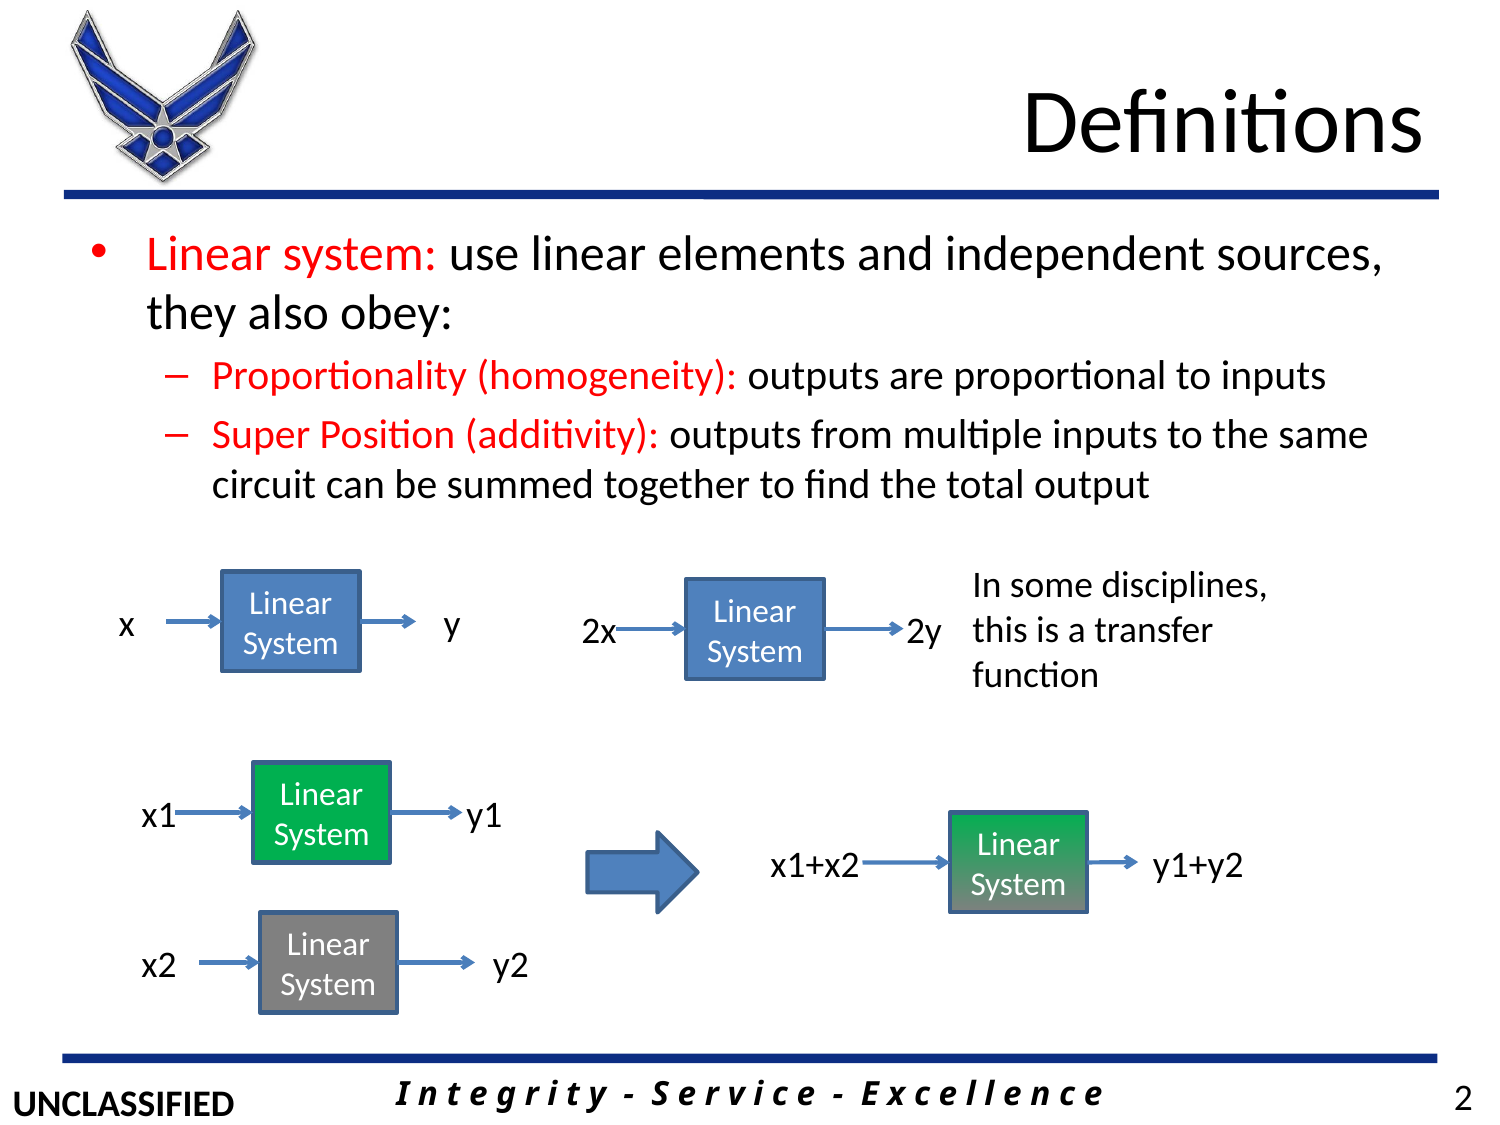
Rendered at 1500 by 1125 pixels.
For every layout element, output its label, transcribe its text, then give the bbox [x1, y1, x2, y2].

text_box [585, 830, 700, 915]
text_box Linear System [258, 910, 399, 1015]
text_box y2 [478, 932, 544, 992]
text_box Linear System [220, 569, 362, 673]
text_box In some disciplines, this is a transfer function [957, 552, 1333, 703]
text_box Linear System [684, 577, 826, 681]
text_box x1+x2 [755, 832, 875, 892]
text_box 2y [891, 598, 957, 659]
text_box Linear System [948, 810, 1089, 914]
text_box y1 [451, 782, 518, 842]
text_box 2x [566, 598, 632, 659]
slide_number 2 [1137, 1065, 1488, 1125]
text_box x [103, 591, 150, 651]
text_box y1+y2 [1138, 832, 1259, 892]
text_box x2 [126, 932, 192, 992]
list Linear system: use linear elements and independent sources, they also obey: Proportionality (homogeneity): outputs are proportional to inputs Super Position (additivity): outputs from multiple inputs to the same circuit can be summed together to find the total output [75, 212, 1425, 538]
text_box x1 [126, 782, 192, 842]
text_box Linear System [251, 760, 392, 865]
picture [65, 5, 261, 188]
title Definitions [270, 45, 1440, 188]
text_box y [428, 591, 476, 651]
